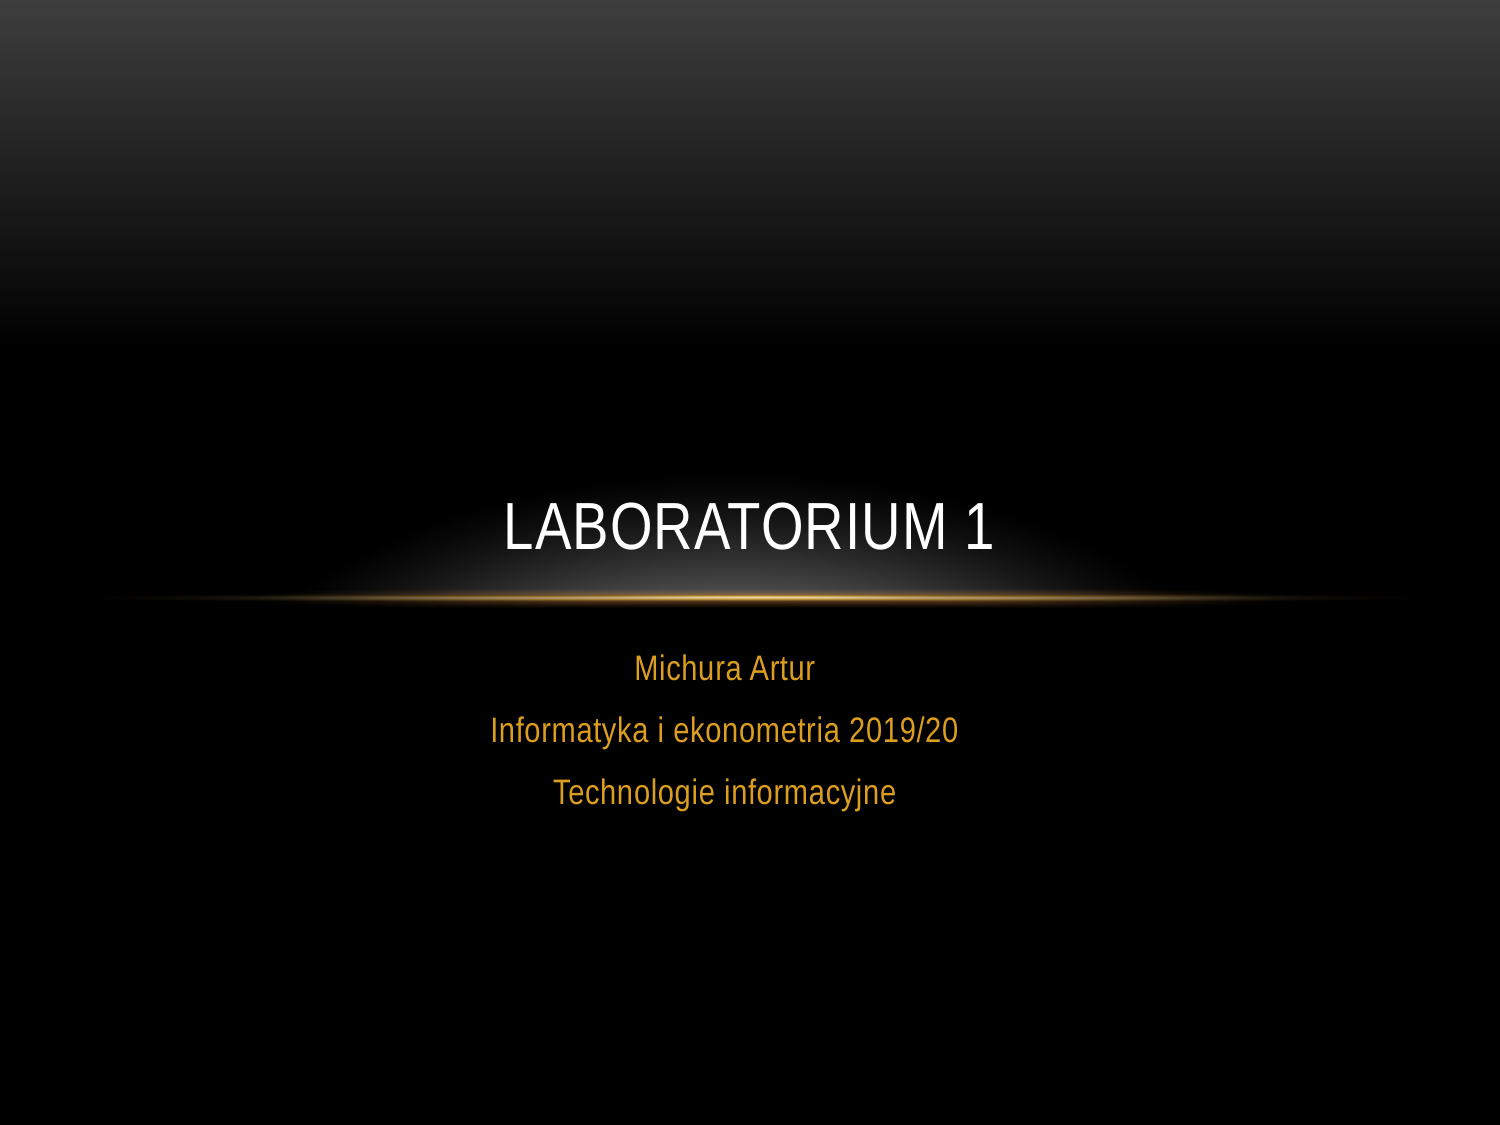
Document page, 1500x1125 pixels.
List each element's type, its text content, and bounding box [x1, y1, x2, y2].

title Laboratorium 1 [112, 329, 1388, 571]
subtitle Michura Artur Informatyka i ekonometria 2019/20 Technologie informacyjne [200, 637, 1250, 925]
picture [0, 0, 1500, 750]
